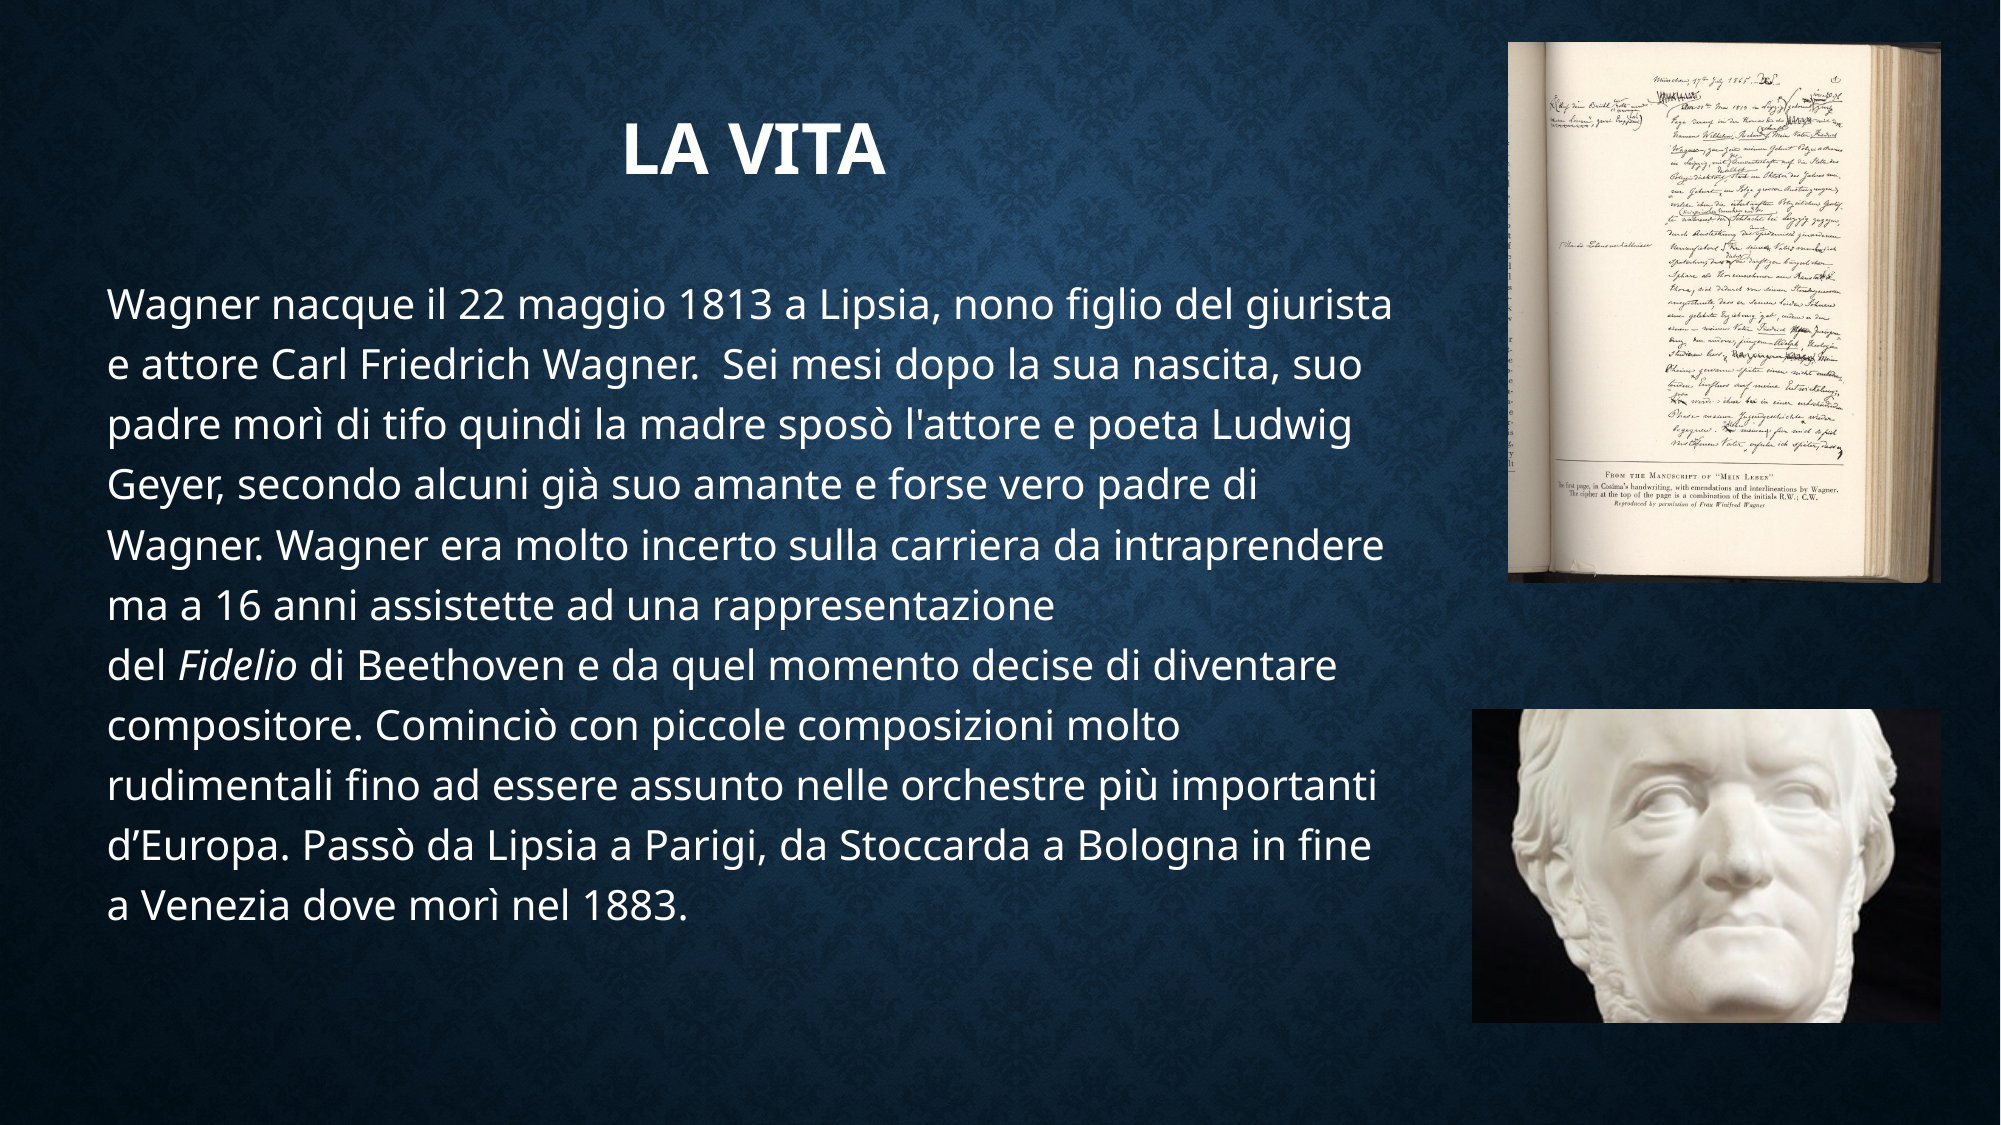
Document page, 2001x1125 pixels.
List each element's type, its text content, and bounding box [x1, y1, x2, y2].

title LA vita [0, 42, 1507, 261]
list Wagner nacque il 22 maggio 1813 a Lipsia, nono figlio del giurista e attore Carl Friedrich Wagner. Sei mesi dopo la sua nascita, suo padre morì di tifo quindi la madre sposò l'attore e poeta Ludwig Geyer, secondo alcuni già suo amante e forse vero padre di Wagner. Wagner era molto incerto sulla carriera da intraprendere ma a 16 anni assistette ad una rappresentazione del Fidelio di Beethoven e da quel momento decise di diventare compositore. Cominciò con piccole composizioni molto rudimentali fino ad essere assunto nelle orchestre più importanti d’Europa. Passò da Lipsia a Parigi, da Stoccarda a Bologna in fine a Venezia dove morì nel 1883. [91, 260, 1416, 1029]
picture [1471, 709, 1942, 1023]
picture [1507, 42, 1942, 583]
